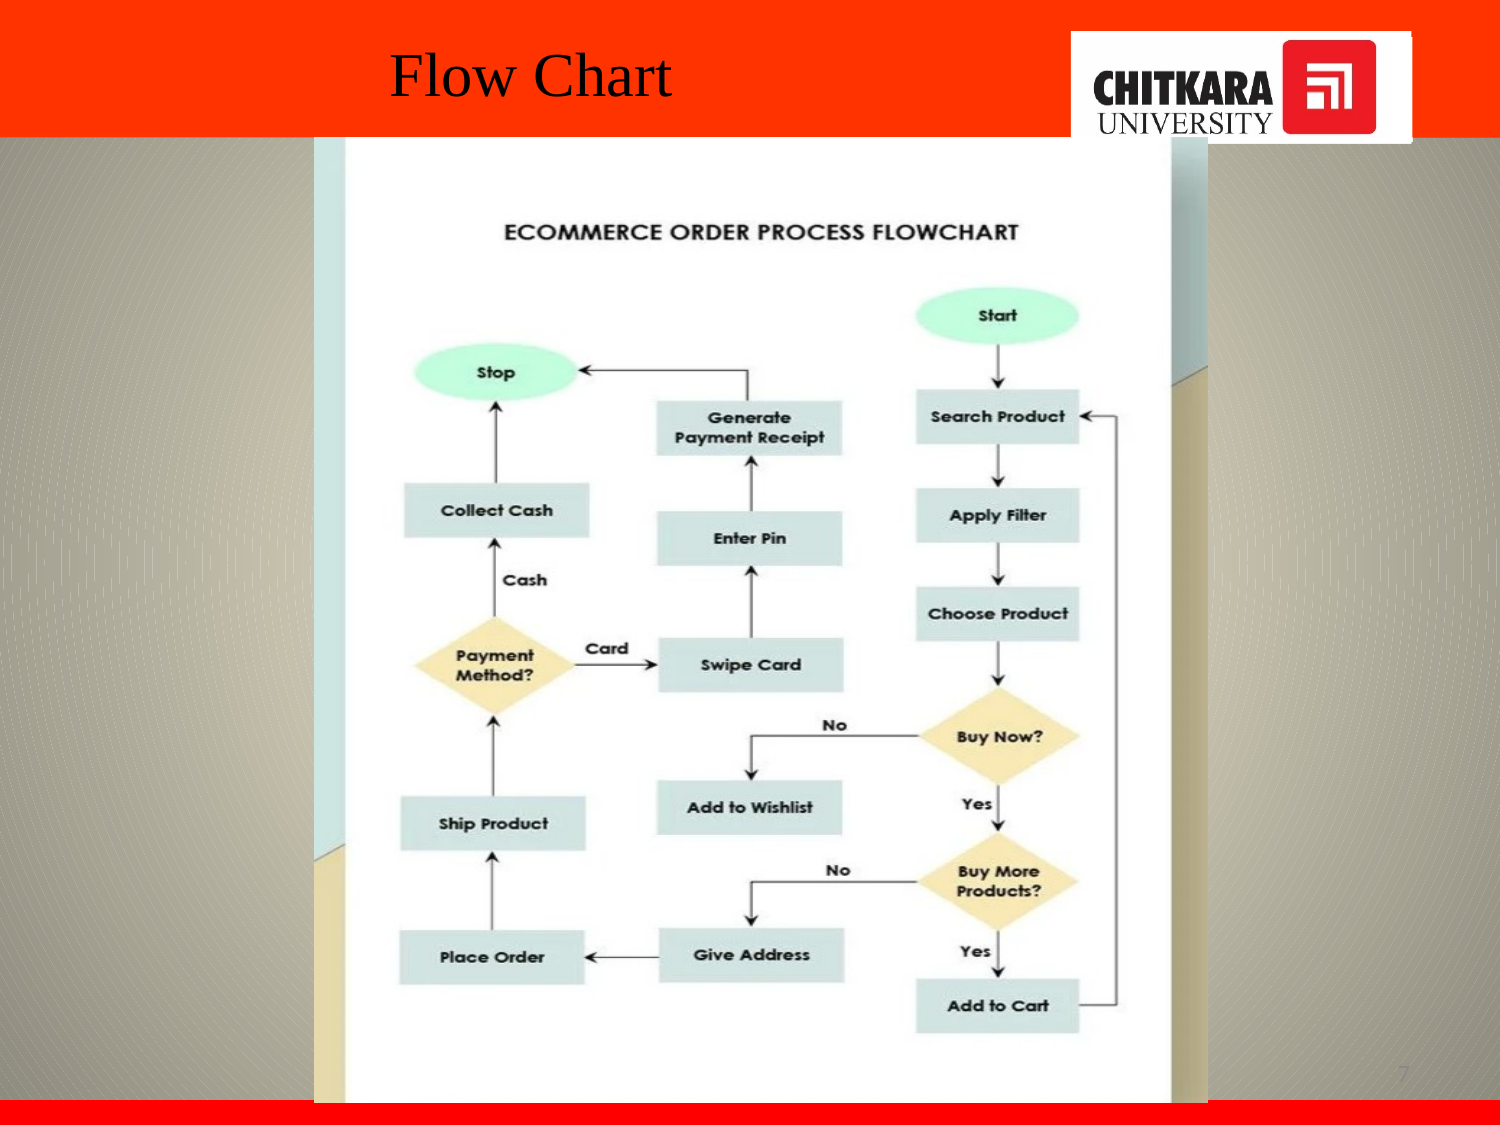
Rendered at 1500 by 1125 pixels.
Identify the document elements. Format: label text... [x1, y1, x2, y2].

title Flow Chart [0, 0, 1063, 138]
picture [314, 37, 1391, 1103]
slide_number [75, 1042, 309, 1103]
slide_number 7 [1213, 1042, 1425, 1103]
